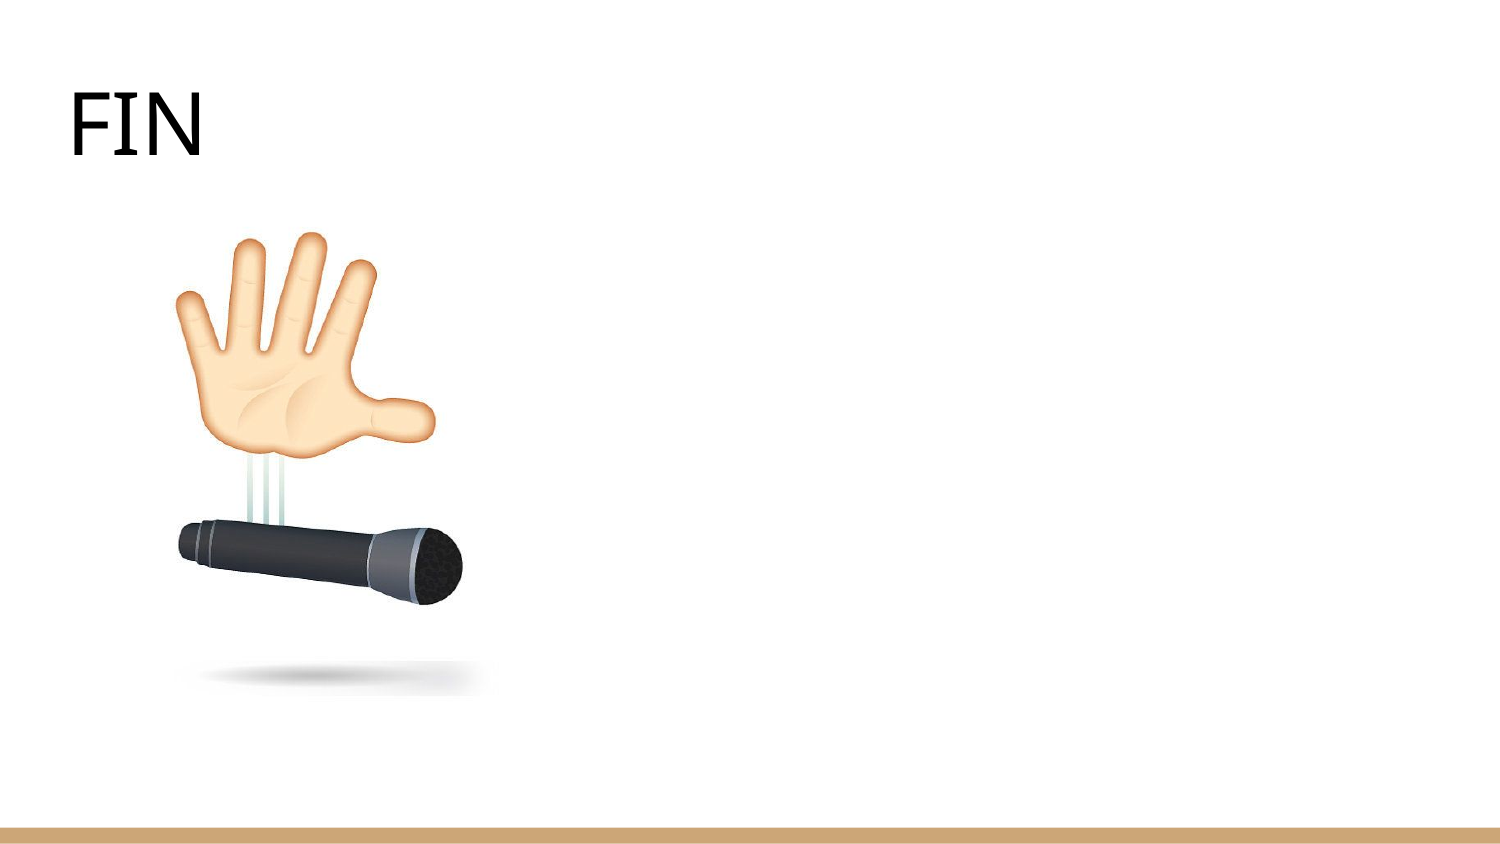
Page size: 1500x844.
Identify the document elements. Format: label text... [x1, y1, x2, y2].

title FIN [51, 51, 1449, 189]
picture [50, 200, 579, 729]
